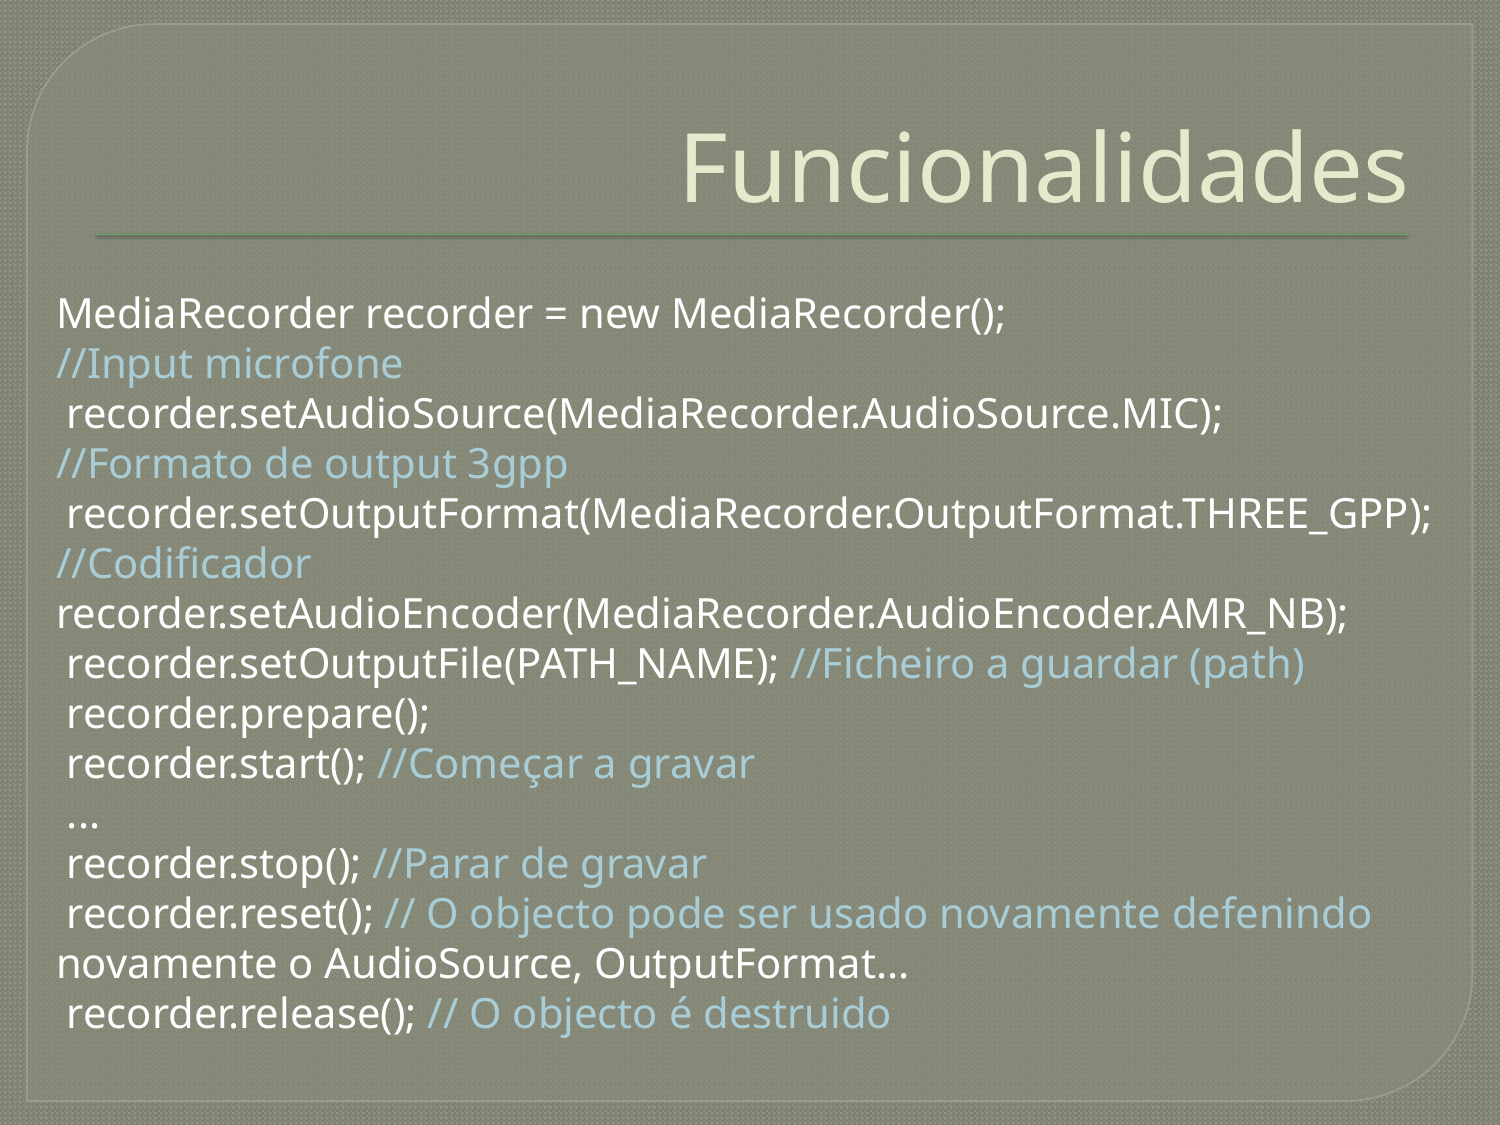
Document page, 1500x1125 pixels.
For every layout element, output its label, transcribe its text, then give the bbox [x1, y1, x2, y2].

title Funcionalidades [75, 41, 1425, 230]
text_box MediaRecorder recorder = new MediaRecorder(); //Input microfone recorder.setAudioSource(MediaRecorder.AudioSource.MIC); //Formato de output 3gpp recorder.setOutputFormat(MediaRecorder.OutputFormat.THREE_GPP); //Codificador recorder.setAudioEncoder(MediaRecorder.AudioEncoder.AMR_NB); recorder.setOutputFile(PATH_NAME); //Ficheiro a guardar (path) recorder.prepare(); recorder.start(); //Começar a gravar ... recorder.stop(); //Parar de gravar recorder.reset(); // O objecto pode ser usado novamente defenindo novamente o AudioSource, OutputFormat... recorder.release(); // O objecto é destruido [41, 278, 1459, 1044]
